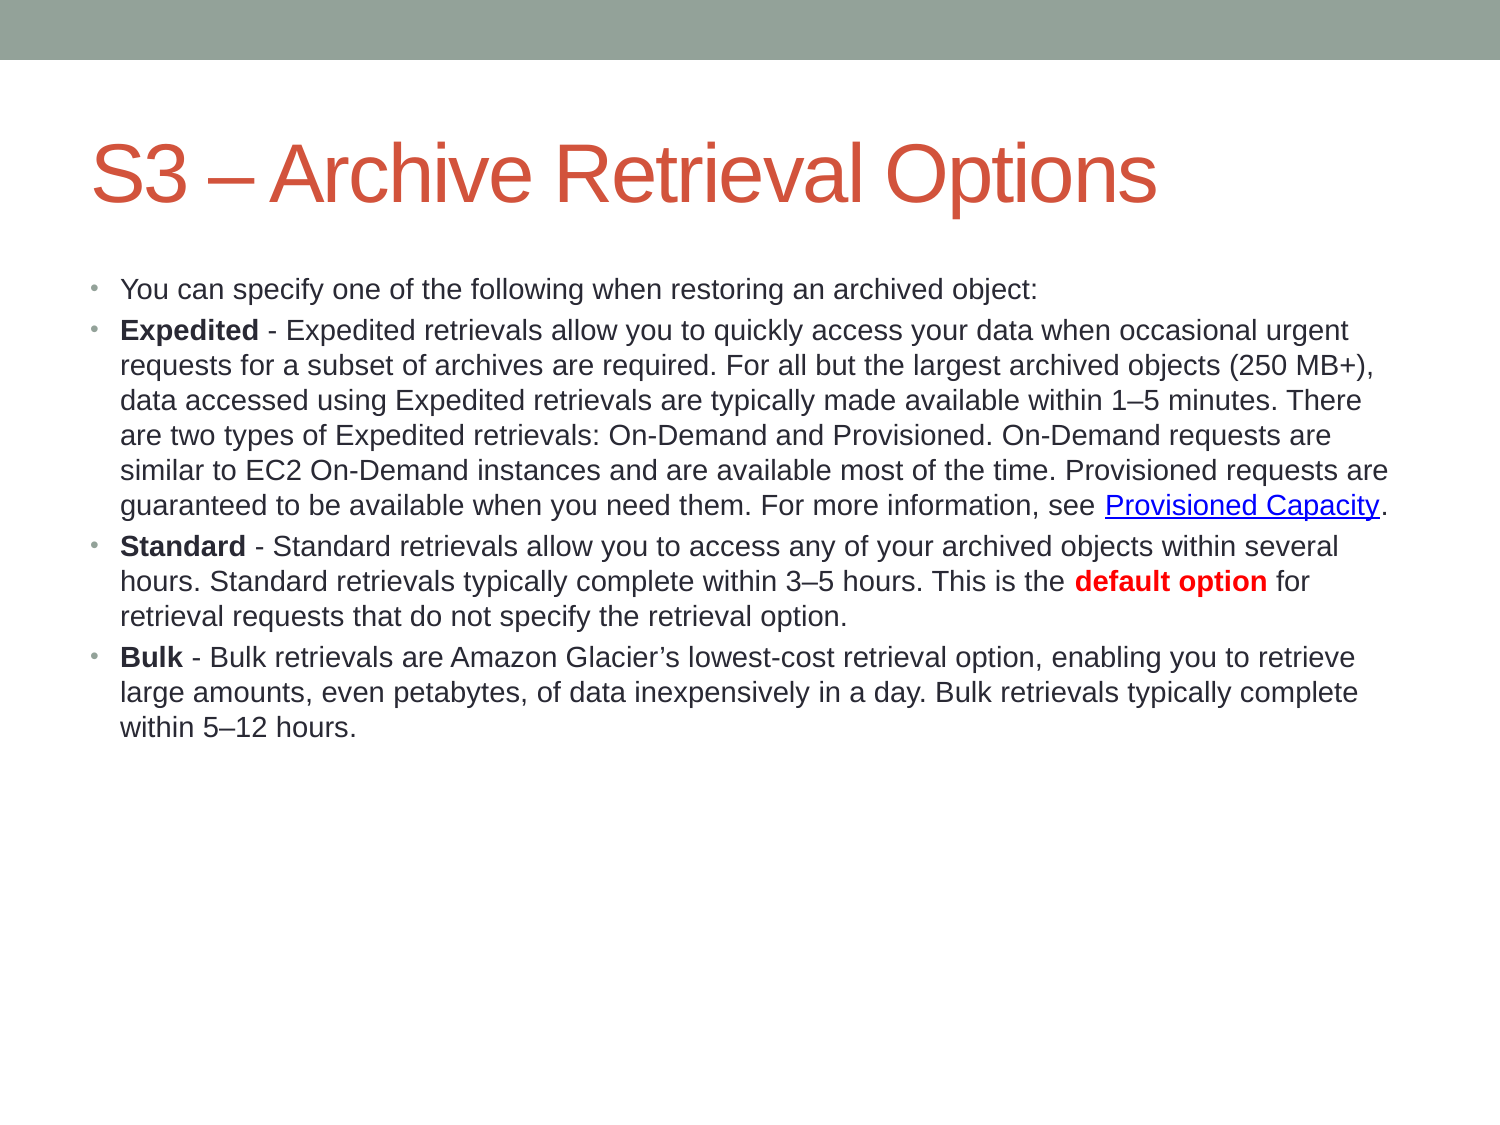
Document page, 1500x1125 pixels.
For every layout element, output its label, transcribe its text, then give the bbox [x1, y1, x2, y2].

list You can specify one of the following when restoring an archived object: Expedited - Expedited retrievals allow you to quickly access your data when occasional urgent requests for a subset of archives are required. For all but the largest archived objects (250 MB+), data accessed using Expedited retrievals are typically made available within 1–5 minutes. There are two types of Expedited retrievals: On-Demand and Provisioned. On-Demand requests are similar to EC2 On-Demand instances and are available most of the time. Provisioned requests are guaranteed to be available when you need them. For more information, see Provisioned Capacity. Standard - Standard retrievals allow you to access any of your archived objects within several hours. Standard retrievals typically complete within 3–5 hours. This is the default option for retrieval requests that do not specify the retrieval option. Bulk - Bulk retrievals are Amazon Glacier’s lowest-cost retrieval option, enabling you to retrieve large amounts, even petabytes, of data inexpensively in a day. Bulk retrievals typically complete within 5–12 hours. [75, 262, 1425, 1063]
title S3 – Archive Retrieval Options [75, 87, 1425, 250]
